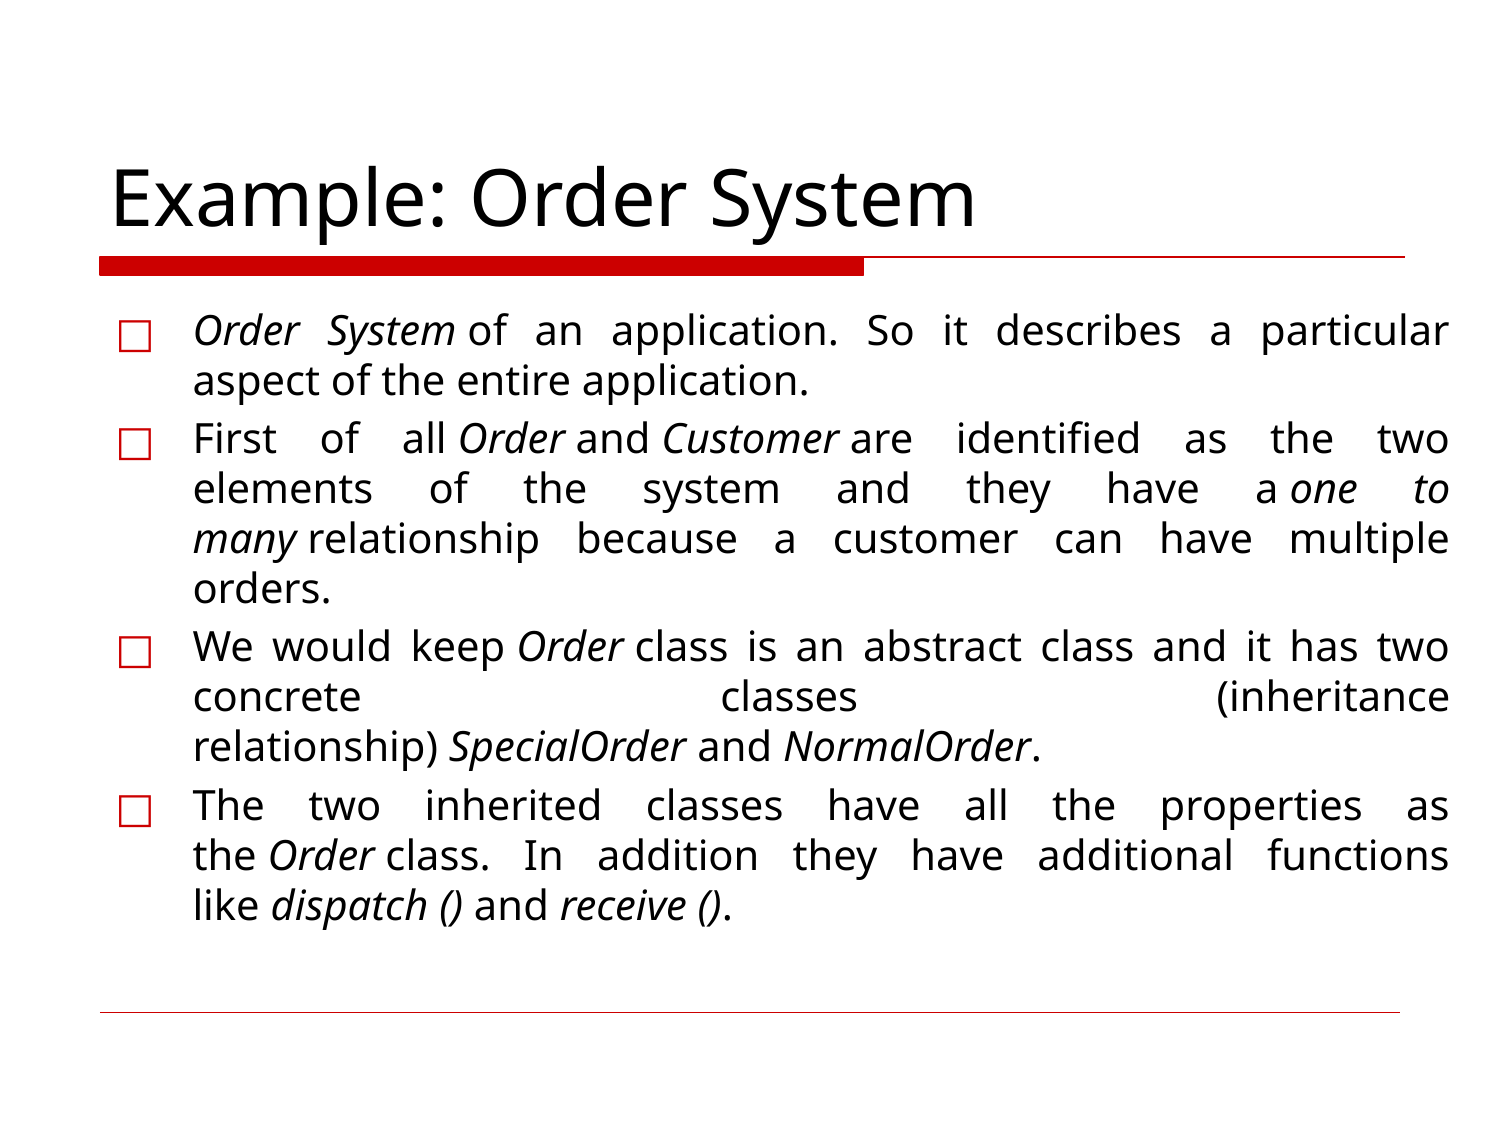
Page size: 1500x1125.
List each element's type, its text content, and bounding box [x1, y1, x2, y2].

list Order System of an application. So it describes a particular aspect of the entire application. First of all Order and Customer are identified as the two elements of the system and they have a one to many relationship because a customer can have multiple orders. We would keep Order class is an abstract class and it has two concrete classes (inheritance relationship) SpecialOrder and NormalOrder. The two inherited classes have all the properties as the Order class. In addition they have additional functions like dispatch () and receive (). [100, 295, 1466, 1005]
title Example: Order System [94, 50, 1407, 250]
